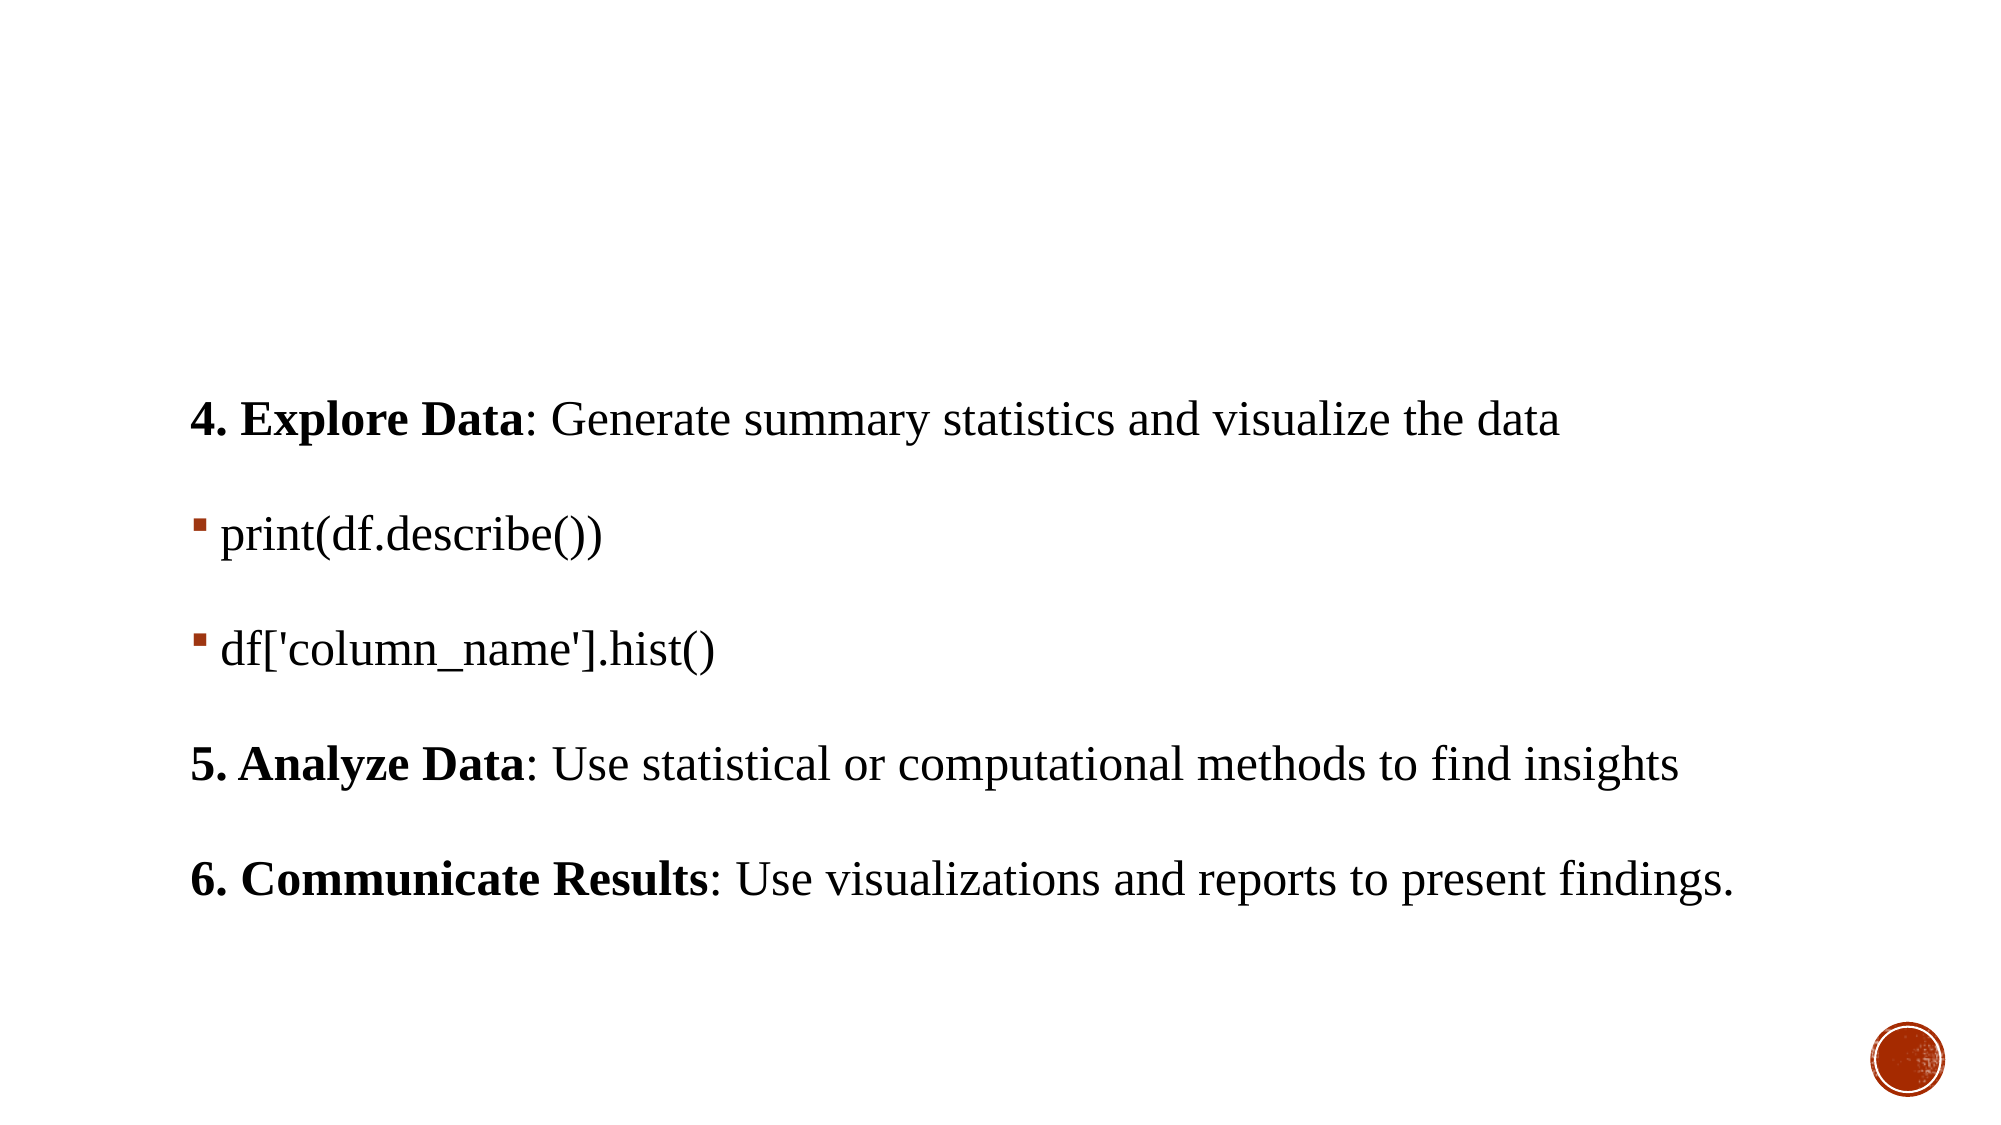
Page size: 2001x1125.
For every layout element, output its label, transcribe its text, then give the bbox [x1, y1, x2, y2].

list 4. Explore Data: Generate summary statistics and visualize the data print(df.describe()) df['column_name'].hist() 5. Analyze Data: Use statistical or computational methods to find insights 6. Communicate Results: Use visualizations and reports to present findings. [175, 348, 1826, 1013]
